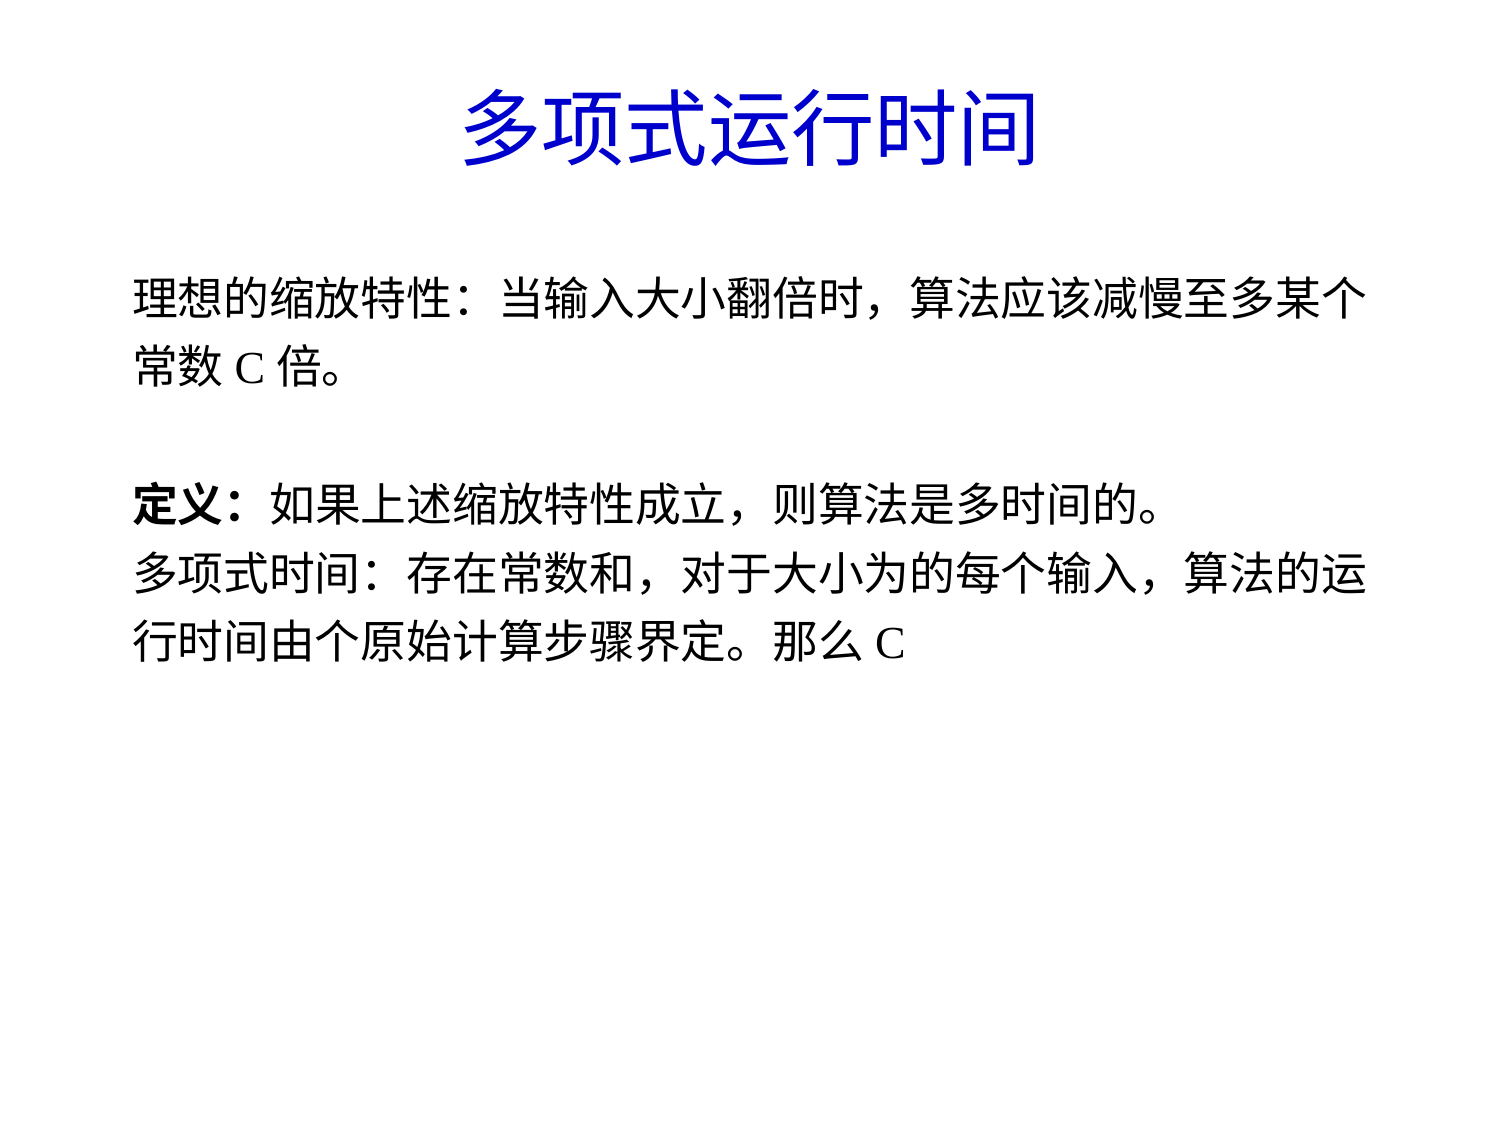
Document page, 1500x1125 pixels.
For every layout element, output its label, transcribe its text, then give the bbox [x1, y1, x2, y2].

title 多项式运行时间 [103, 39, 1397, 213]
